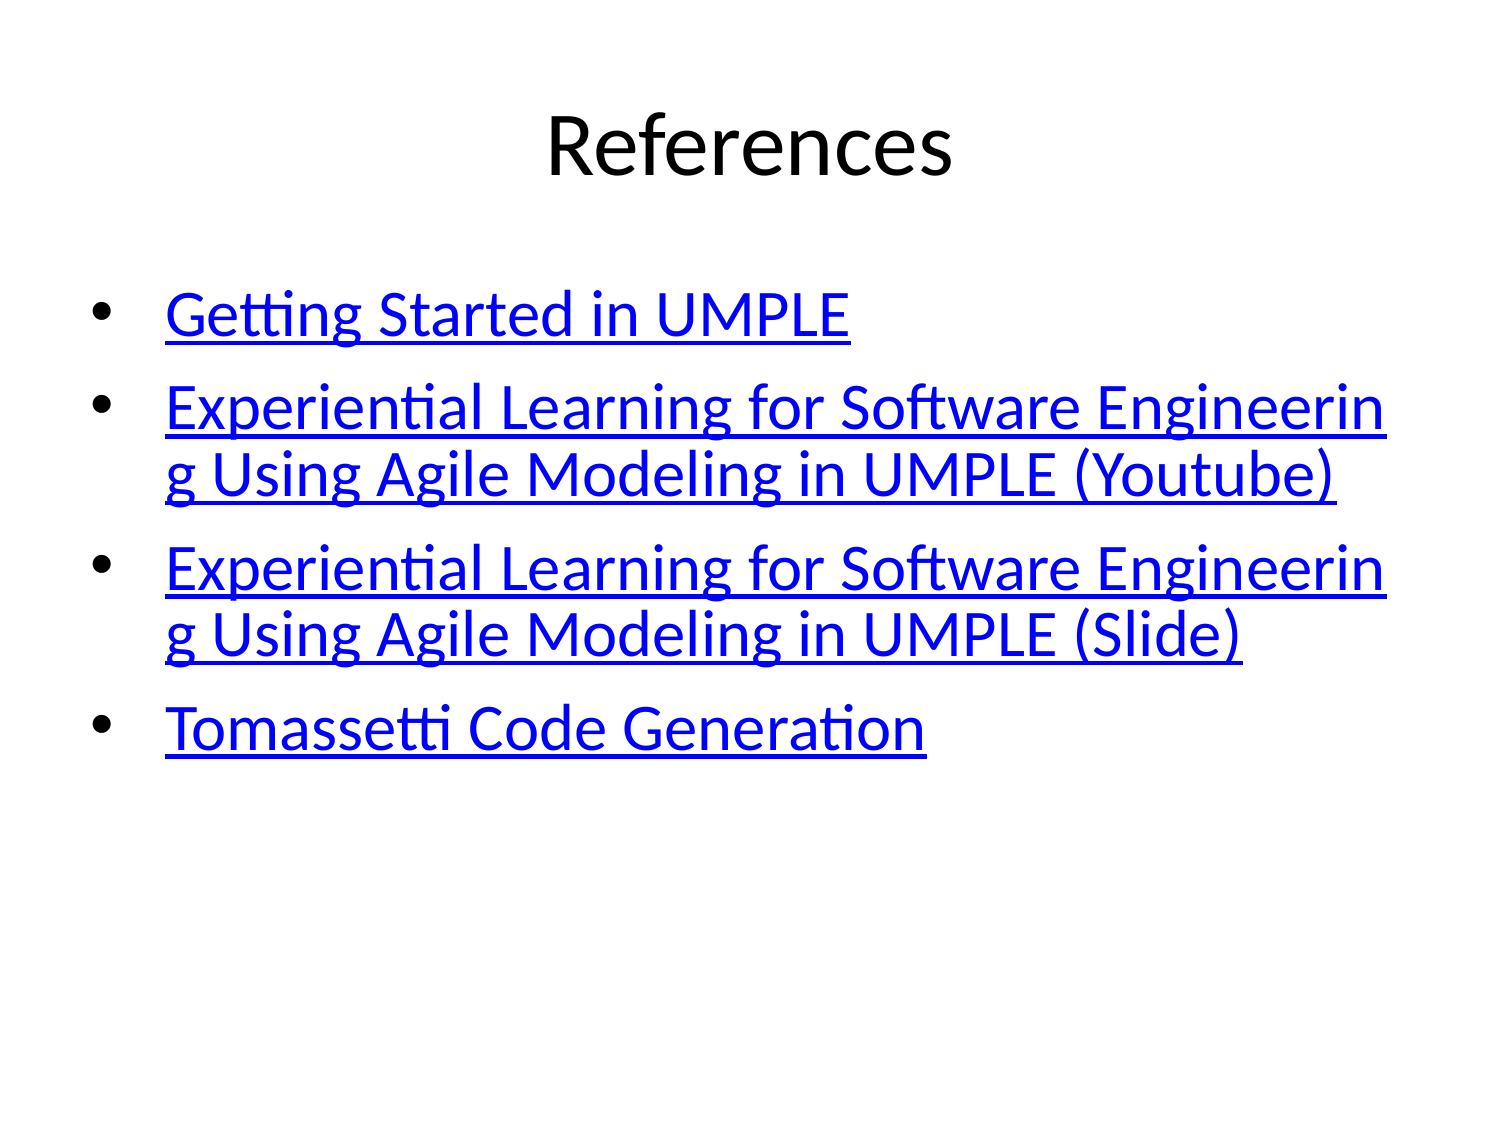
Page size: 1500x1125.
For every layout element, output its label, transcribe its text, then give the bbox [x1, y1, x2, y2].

title References [75, 45, 1425, 233]
list Getting Started in UMPLE Experiential Learning for Software Engineering Using Agile Modeling in UMPLE (Youtube) Experiential Learning for Software Engineering Using Agile Modeling in UMPLE (Slide) Tomassetti Code Generation [75, 262, 1425, 1005]
